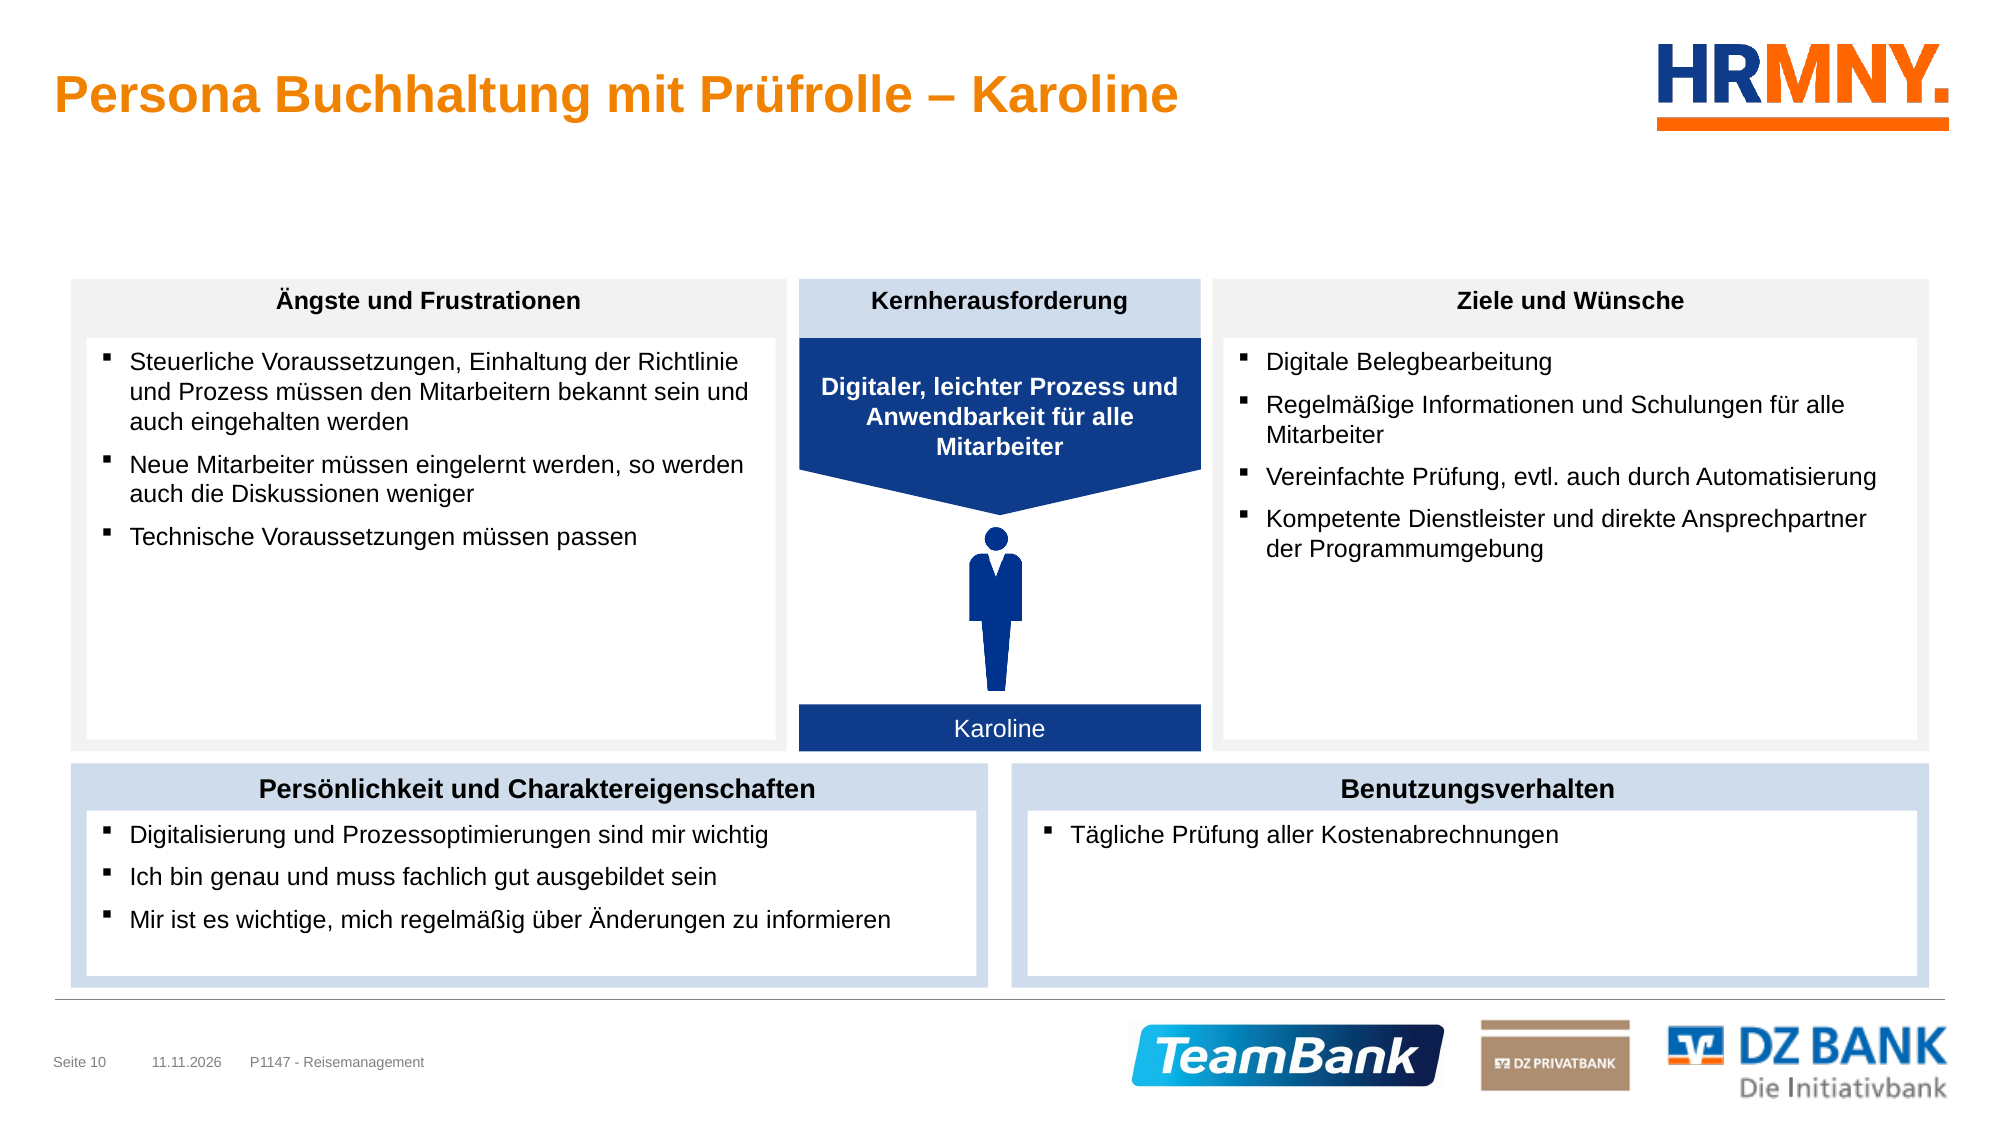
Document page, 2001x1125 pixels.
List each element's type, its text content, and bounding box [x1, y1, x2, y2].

picture [1657, 42, 1949, 131]
text_box Karoline [799, 704, 1201, 752]
slide_number Seite 10 [53, 1050, 136, 1074]
picture [1472, 1011, 1639, 1100]
text_box Steuerliche Voraussetzungen, Einhaltung der Richtlinie und Prozess müssen den Mitarbeitern bekannt sein und auch eingehalten werden Neue Mitarbeiter müssen eingelernt werden, so werden auch die Diskussionen weniger Technische Voraussetzungen müssen passen [86, 338, 776, 740]
picture [943, 515, 1033, 693]
text_box Digitaler, leichter Prozess und Anwendbarkeit für alle Mitarbeiter [799, 338, 1201, 483]
text_box [858, 432, 1148, 722]
text_box Digitale Belegbearbeitung Regelmäßige Informationen und Schulungen für alle Mitarbeiter Vereinfachte Prüfung, evtl. auch durch Automatisierung Kompetente Dienstleister und direkte Ansprechpartner der Programmumgebung [1223, 338, 1918, 740]
text_box Tägliche Prüfung aller Kostenabrechnungen [1027, 810, 1918, 976]
title Persona Buchhaltung mit Prüfrolle – Karoline [54, 60, 1638, 214]
text_box Kernherausforderung [799, 278, 1201, 338]
text_box Persönlichkeit und Charaktereigenschaften [70, 763, 989, 988]
footer P1147 - Reisemanagement [249, 1050, 989, 1074]
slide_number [141, 1050, 233, 1074]
text_box Ziele und Wünsche [1212, 278, 1930, 752]
text_box Digitalisierung und Prozessoptimierungen sind mir wichtig Ich bin genau und muss fachlich gut ausgebildet sein Mir ist es wichtige, mich regelmäßig über Änderungen zu informieren [86, 810, 977, 976]
text_box Benutzungsverhalten [1011, 763, 1930, 988]
picture [1128, 1021, 1445, 1089]
text_box Ängste und Frustrationen [70, 278, 787, 752]
